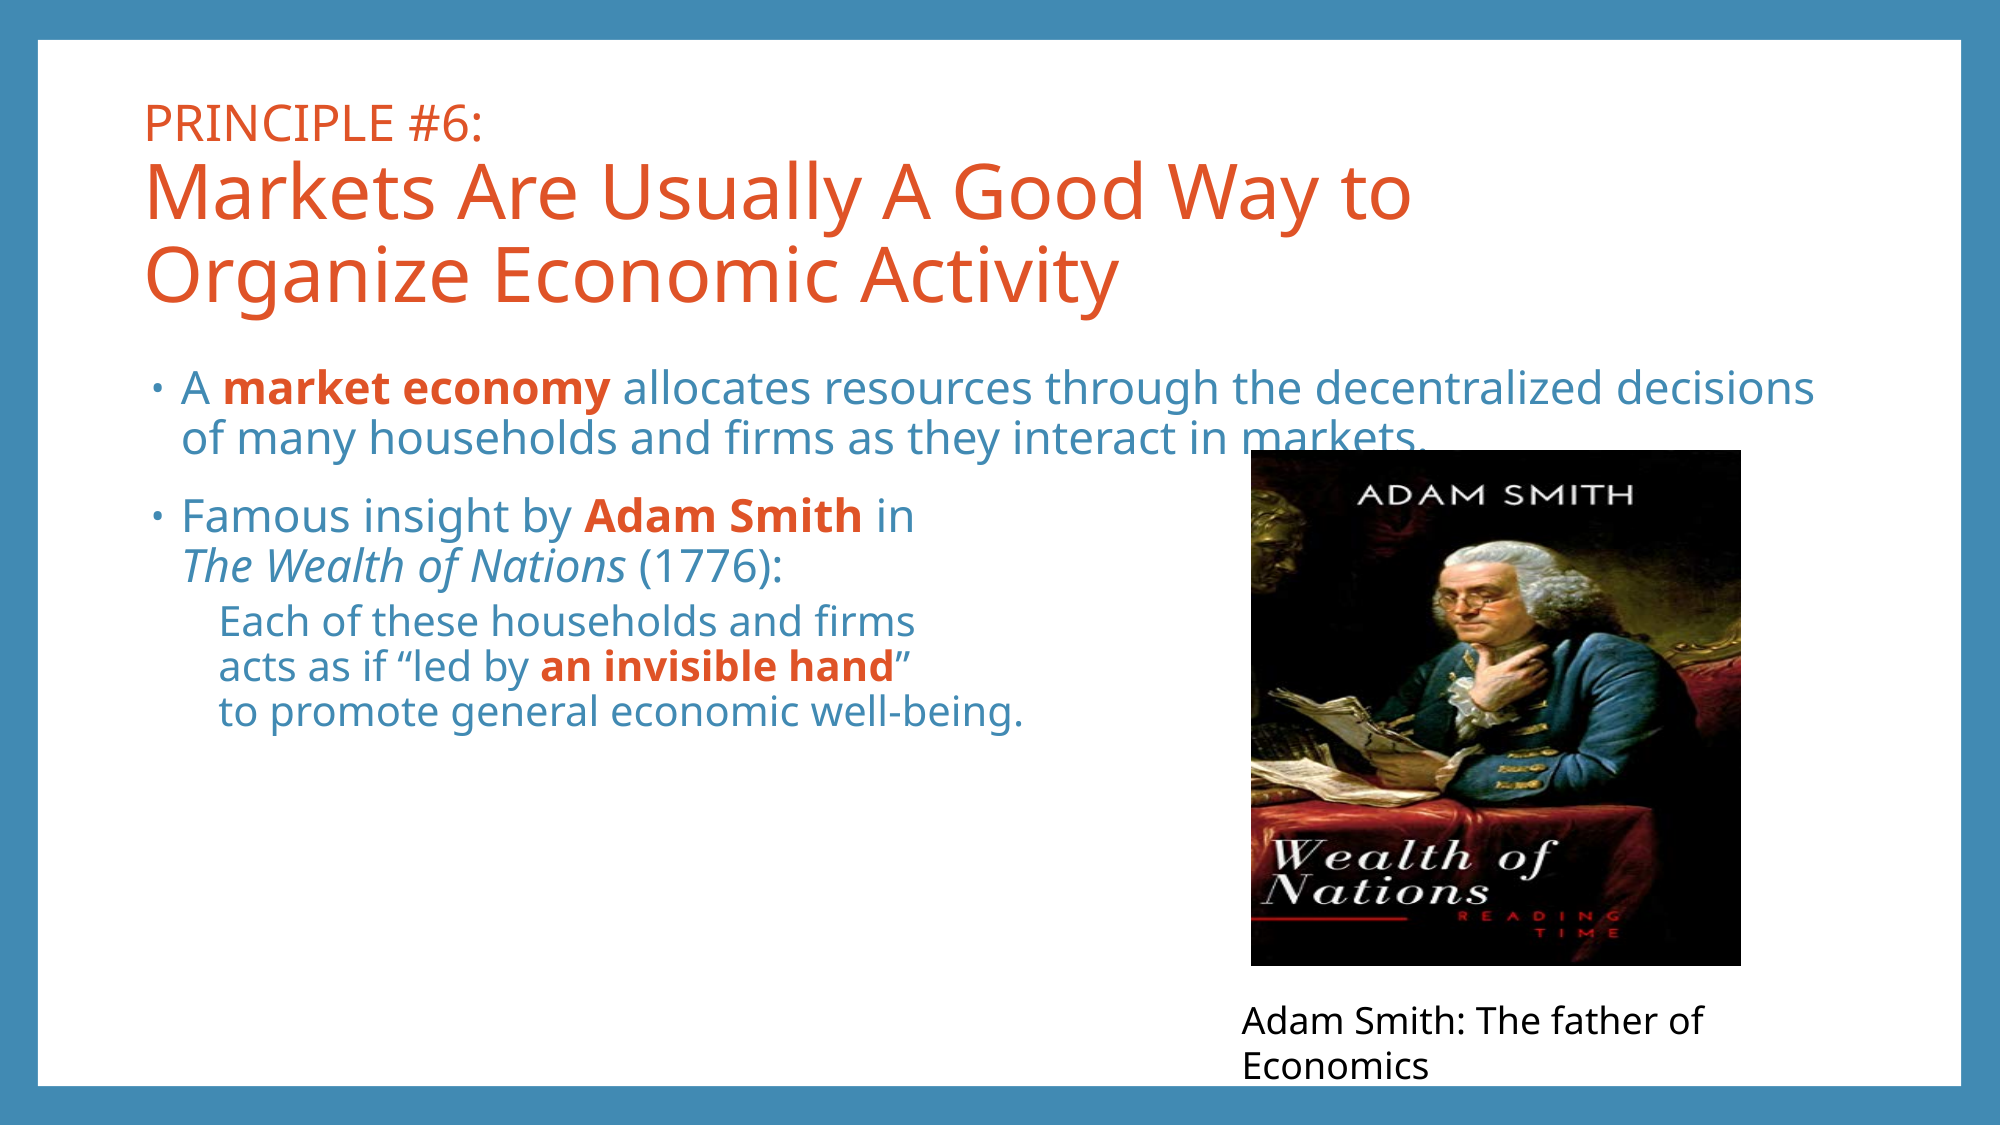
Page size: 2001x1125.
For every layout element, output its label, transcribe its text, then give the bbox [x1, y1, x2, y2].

list A market economy allocates resources through the decentralized decisions of many households and firms as they interact in markets. Famous insight by Adam Smith in The Wealth of Nations (1776): Each of these households and firms acts as if “led by an invisible hand” to promote general economic well-being. [128, 357, 1873, 1081]
title PRINCIPLE #6: Markets Are Usually A Good Way to Organize Economic Activity [128, 89, 1873, 328]
picture [1251, 449, 1742, 966]
text_box Adam Smith: The father of Economics [1226, 989, 1741, 1094]
